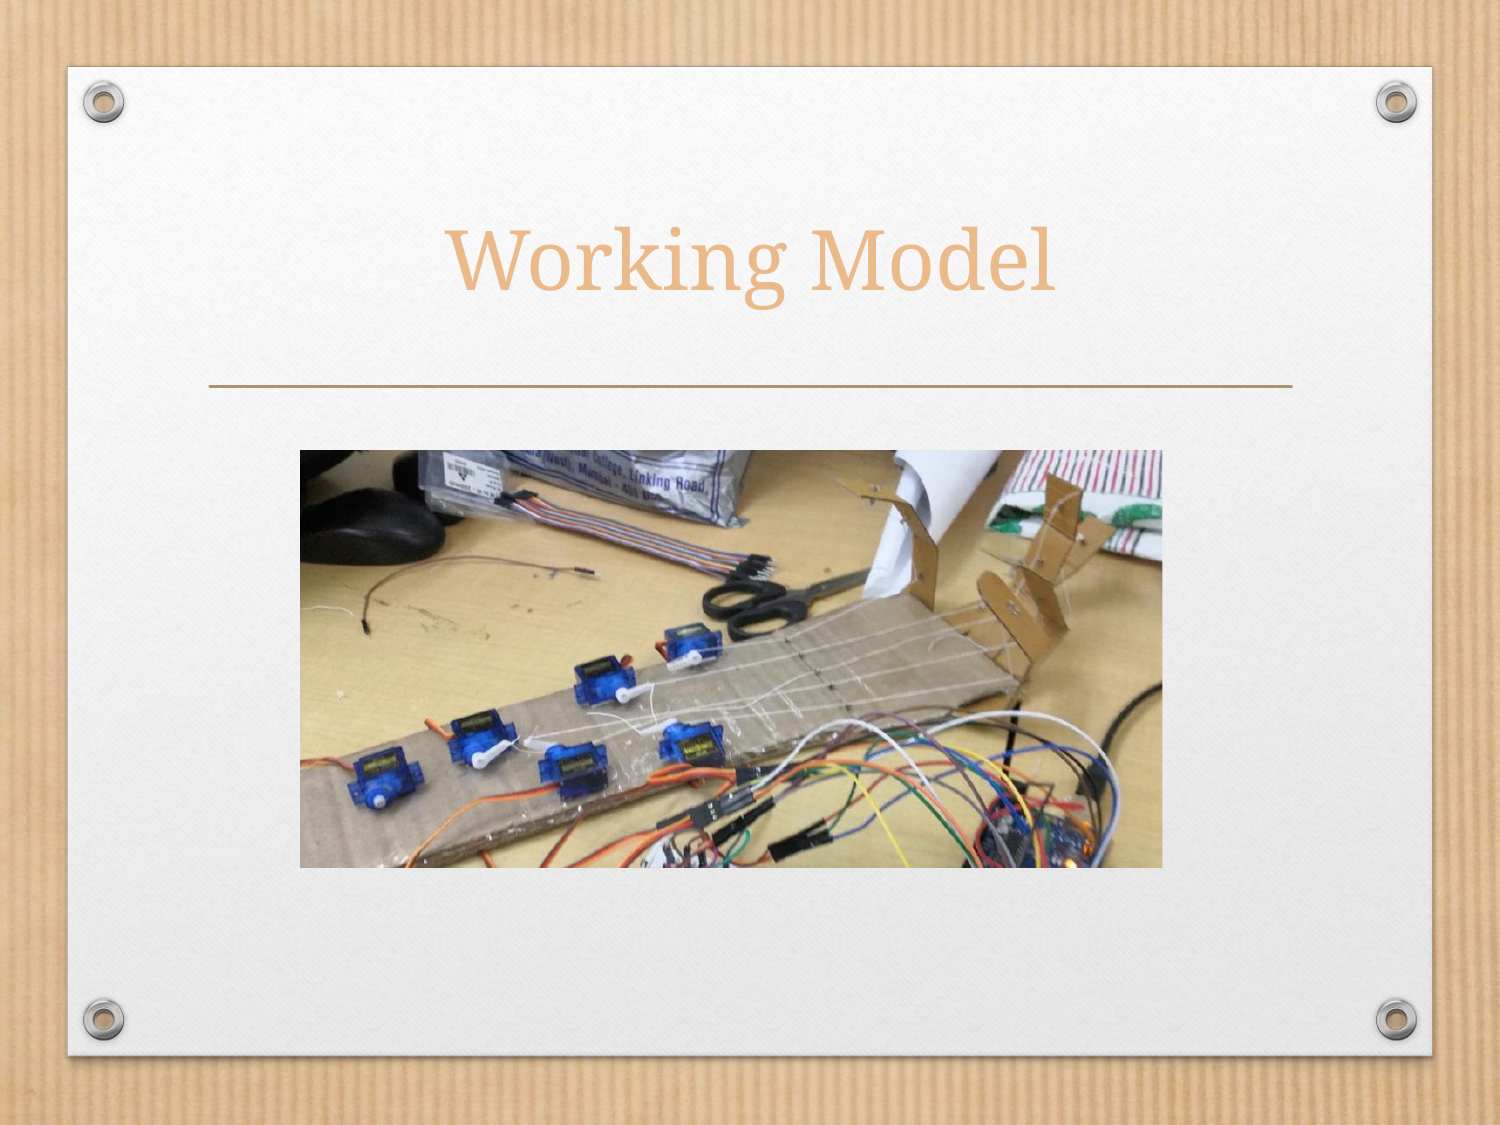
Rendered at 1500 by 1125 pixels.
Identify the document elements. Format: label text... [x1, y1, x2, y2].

title Working Model [193, 150, 1309, 365]
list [299, 449, 1163, 868]
picture [0, 0, 1500, 1125]
